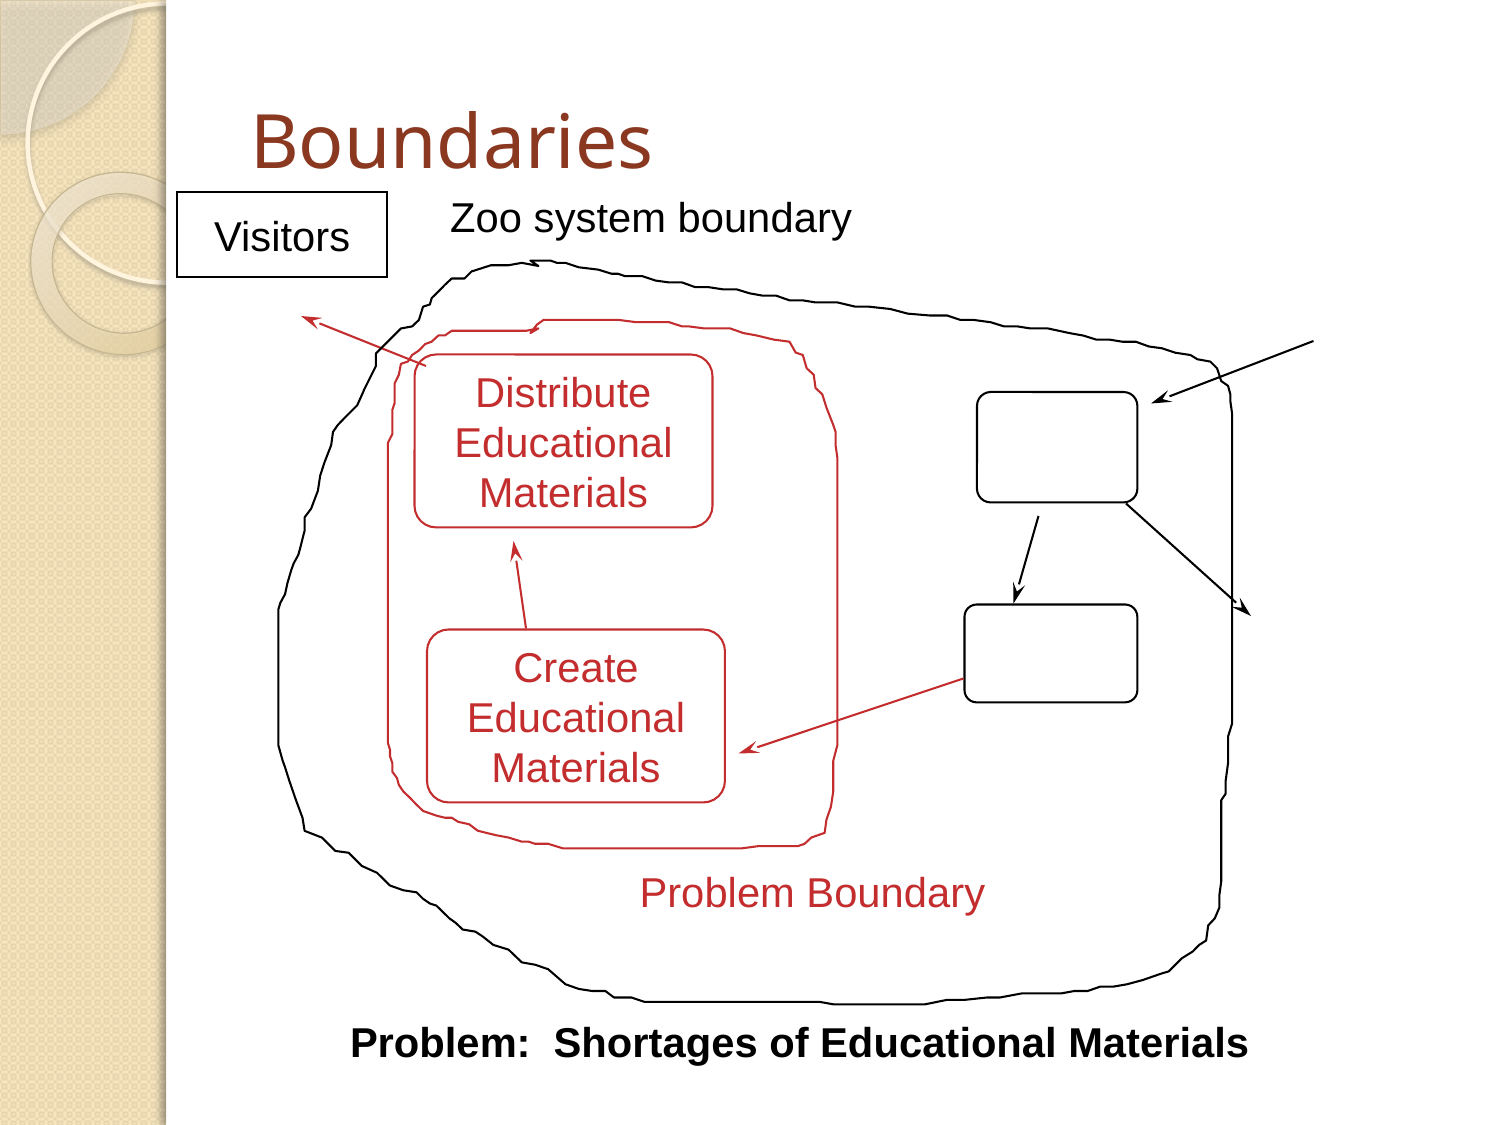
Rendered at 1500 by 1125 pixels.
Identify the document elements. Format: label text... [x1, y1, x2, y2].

text_box Problem: Shortages of Educational Materials [334, 1008, 1265, 1074]
title Boundaries [235, 45, 1466, 233]
text_box [301, 316, 323, 330]
text_box [278, 260, 1233, 1005]
text_box Zoo system boundary [435, 183, 868, 249]
text_box [387, 319, 838, 849]
text_box [1233, 597, 1251, 617]
text_box Visitors [177, 191, 388, 278]
